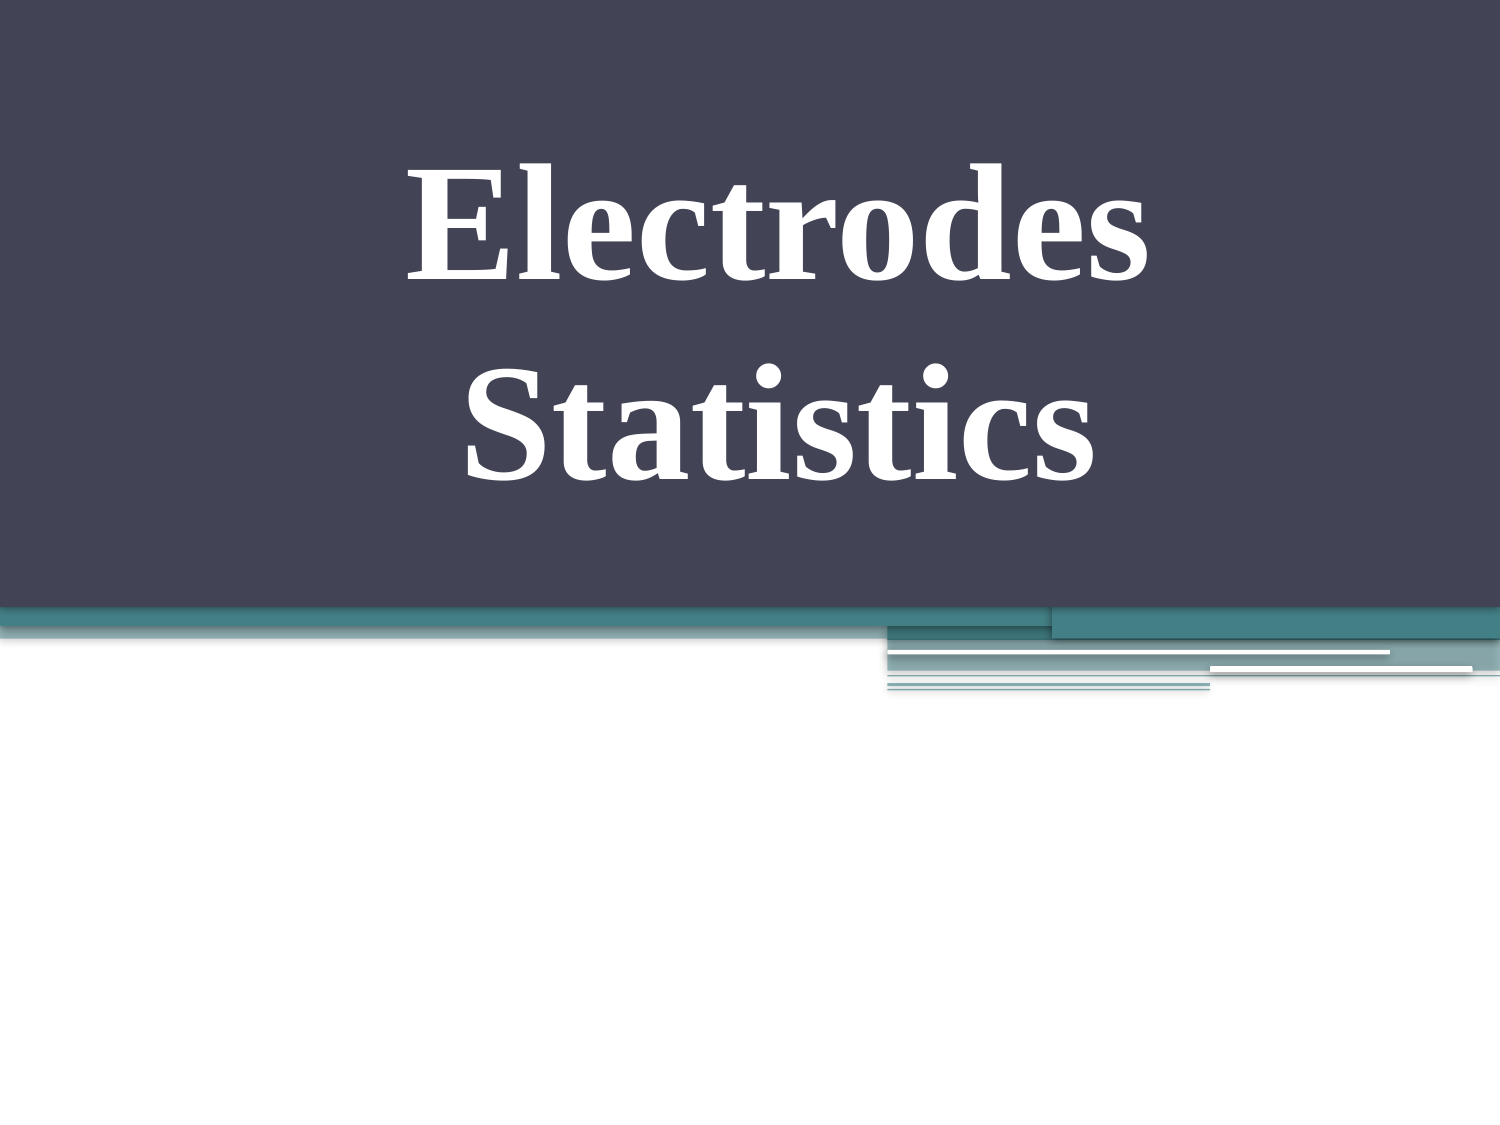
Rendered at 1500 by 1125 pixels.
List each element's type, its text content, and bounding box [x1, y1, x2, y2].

title Electrodes Statistics [171, 278, 1387, 521]
